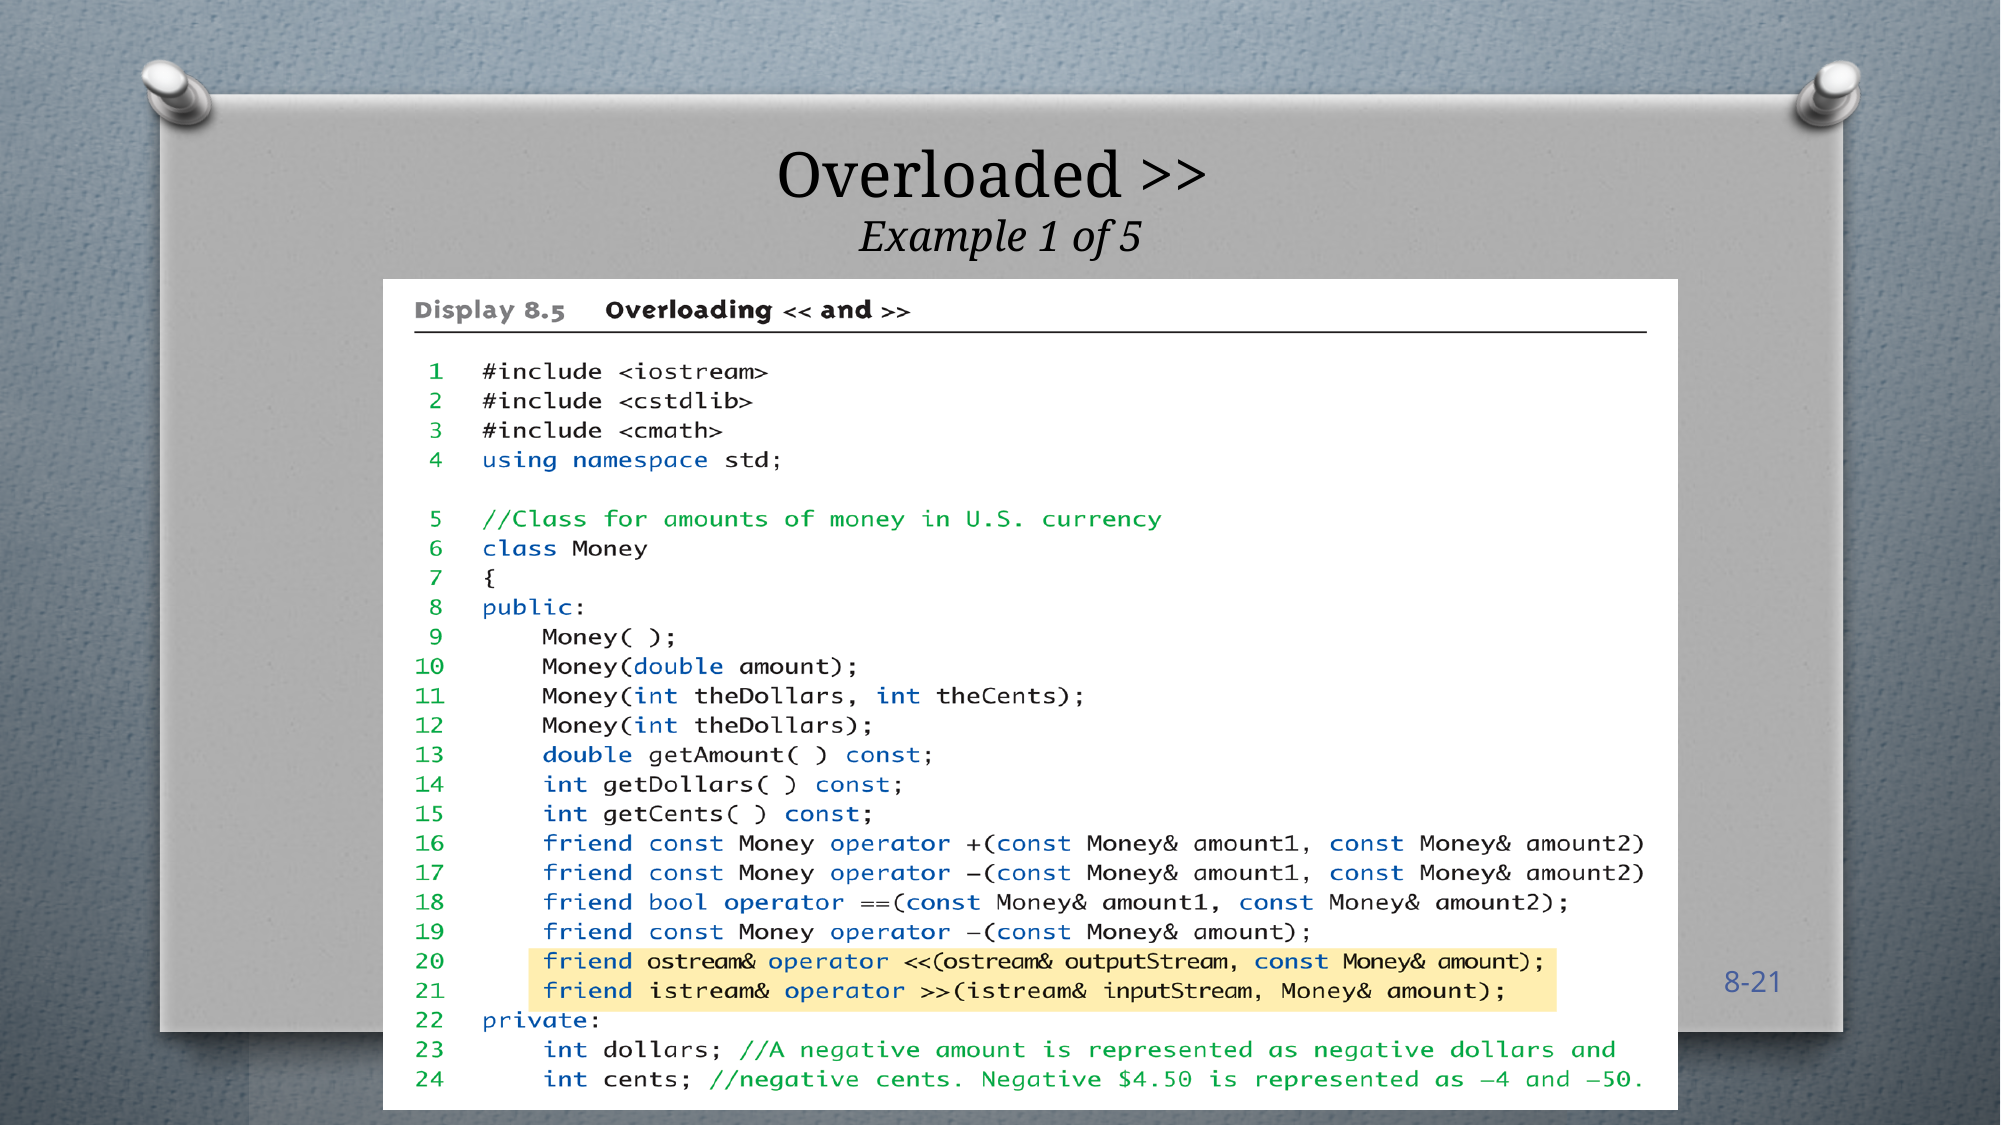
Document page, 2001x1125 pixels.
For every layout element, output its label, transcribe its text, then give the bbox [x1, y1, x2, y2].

picture [107, 24, 256, 158]
picture [383, 279, 1678, 1111]
slide_number 8-21 [1678, 952, 1799, 1013]
picture [1764, 30, 1911, 161]
title Overloaded >> Example 1 of 5 [239, 99, 1763, 297]
